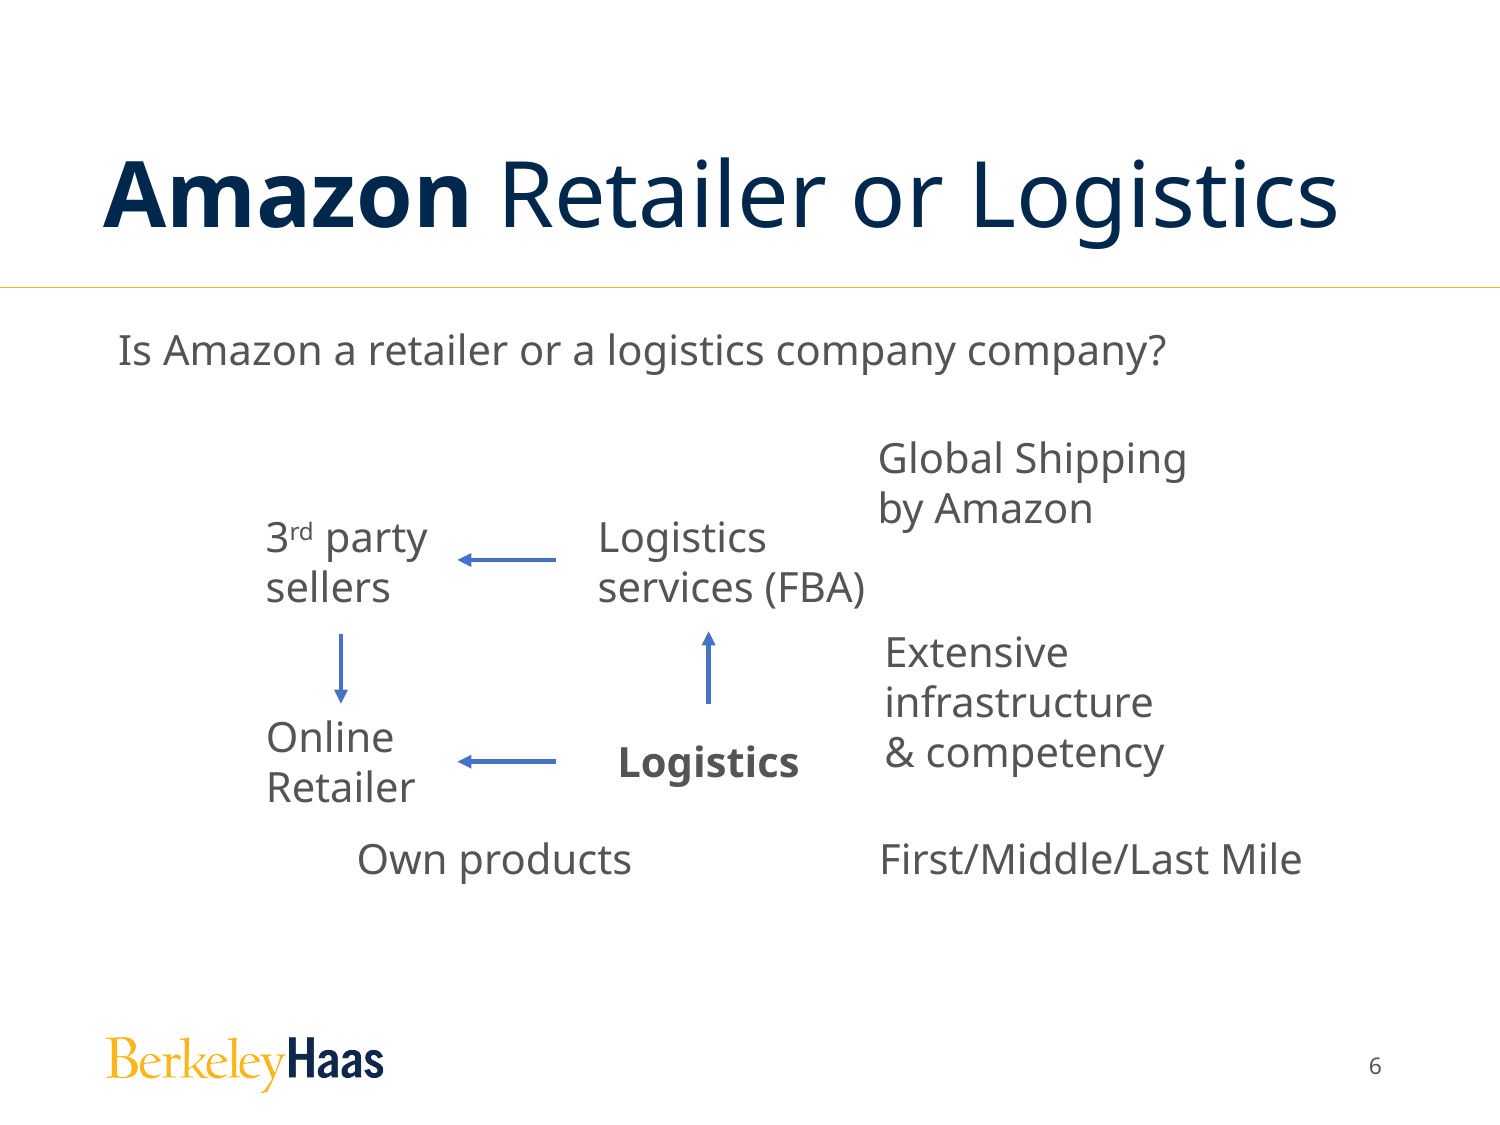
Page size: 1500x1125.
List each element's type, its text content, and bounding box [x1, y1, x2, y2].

slide_number 5 [1270, 1037, 1397, 1098]
text_box Own products [341, 825, 648, 890]
text_box Logistics [602, 728, 815, 794]
text_box Online Retailer [251, 703, 431, 819]
text_box Global Shipping by Amazon [863, 424, 1204, 590]
text_box Logistics services (FBA) [582, 503, 881, 619]
title Amazon Retailer or Logistics [103, 59, 1500, 278]
text_box 3rd party sellers [250, 503, 443, 619]
picture [103, 1034, 388, 1097]
text_box Extensive infrastructure & competency [869, 618, 1180, 784]
text_box First/Middle/Last Mile [864, 825, 1318, 890]
list Is Amazon a retailer or a logistics company company? [103, 299, 1397, 1014]
